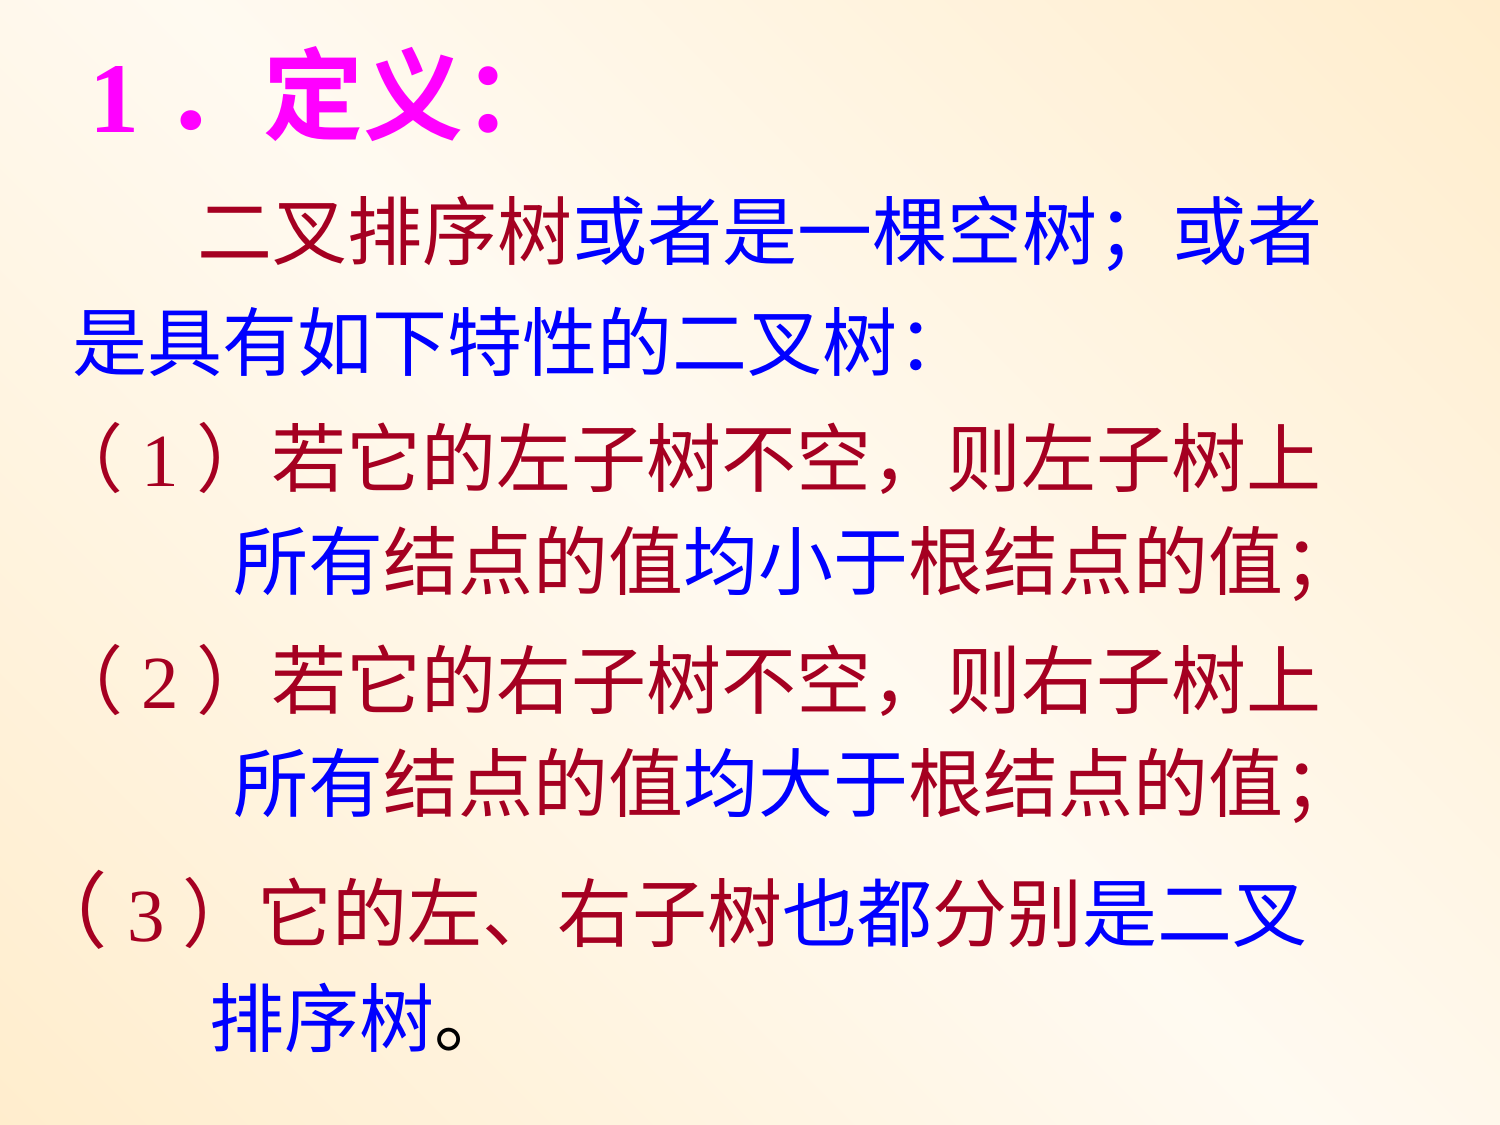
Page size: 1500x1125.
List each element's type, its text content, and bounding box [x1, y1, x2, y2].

text_box （1）若它的左子树不空，则左子树上 所有结点的值均小于根结点的值； [33, 403, 1374, 612]
text_box （2）若它的右子树不空，则右子树上 所有结点的值均大于根结点的值； [33, 612, 1374, 835]
text_box 二叉排序树或者是一棵空树；或者 是具有如下特性的二叉树： [57, 138, 1337, 393]
text_box 1．定义： [74, 24, 668, 138]
text_box （3）它的左、右子树也都分别是二叉 排序树。 [9, 836, 1323, 1070]
